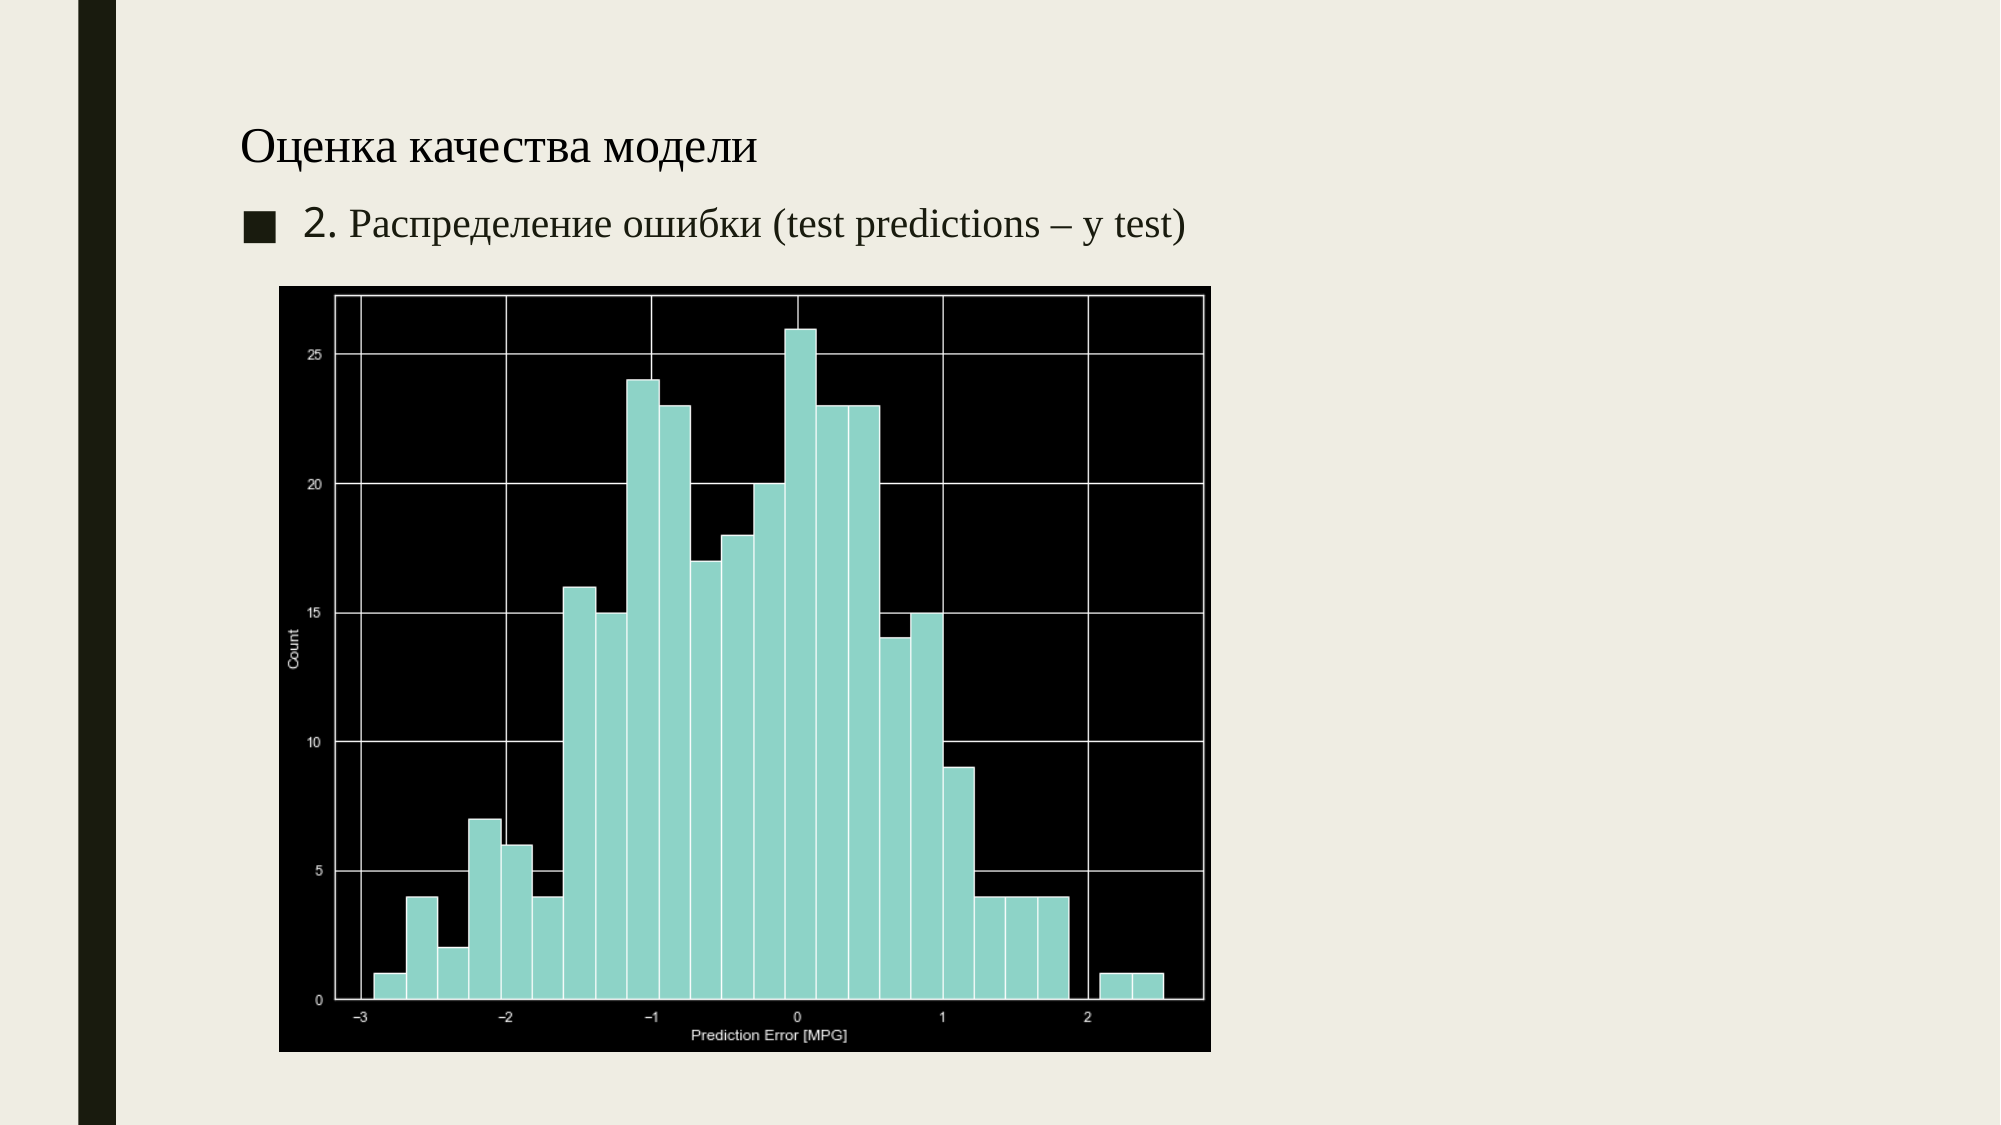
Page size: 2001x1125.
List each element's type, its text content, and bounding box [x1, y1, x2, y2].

title Оценка качества модели [225, 112, 1800, 192]
picture [279, 286, 1211, 1052]
list 2. Распределение ошибки (test predictions – y test) [225, 192, 1800, 291]
